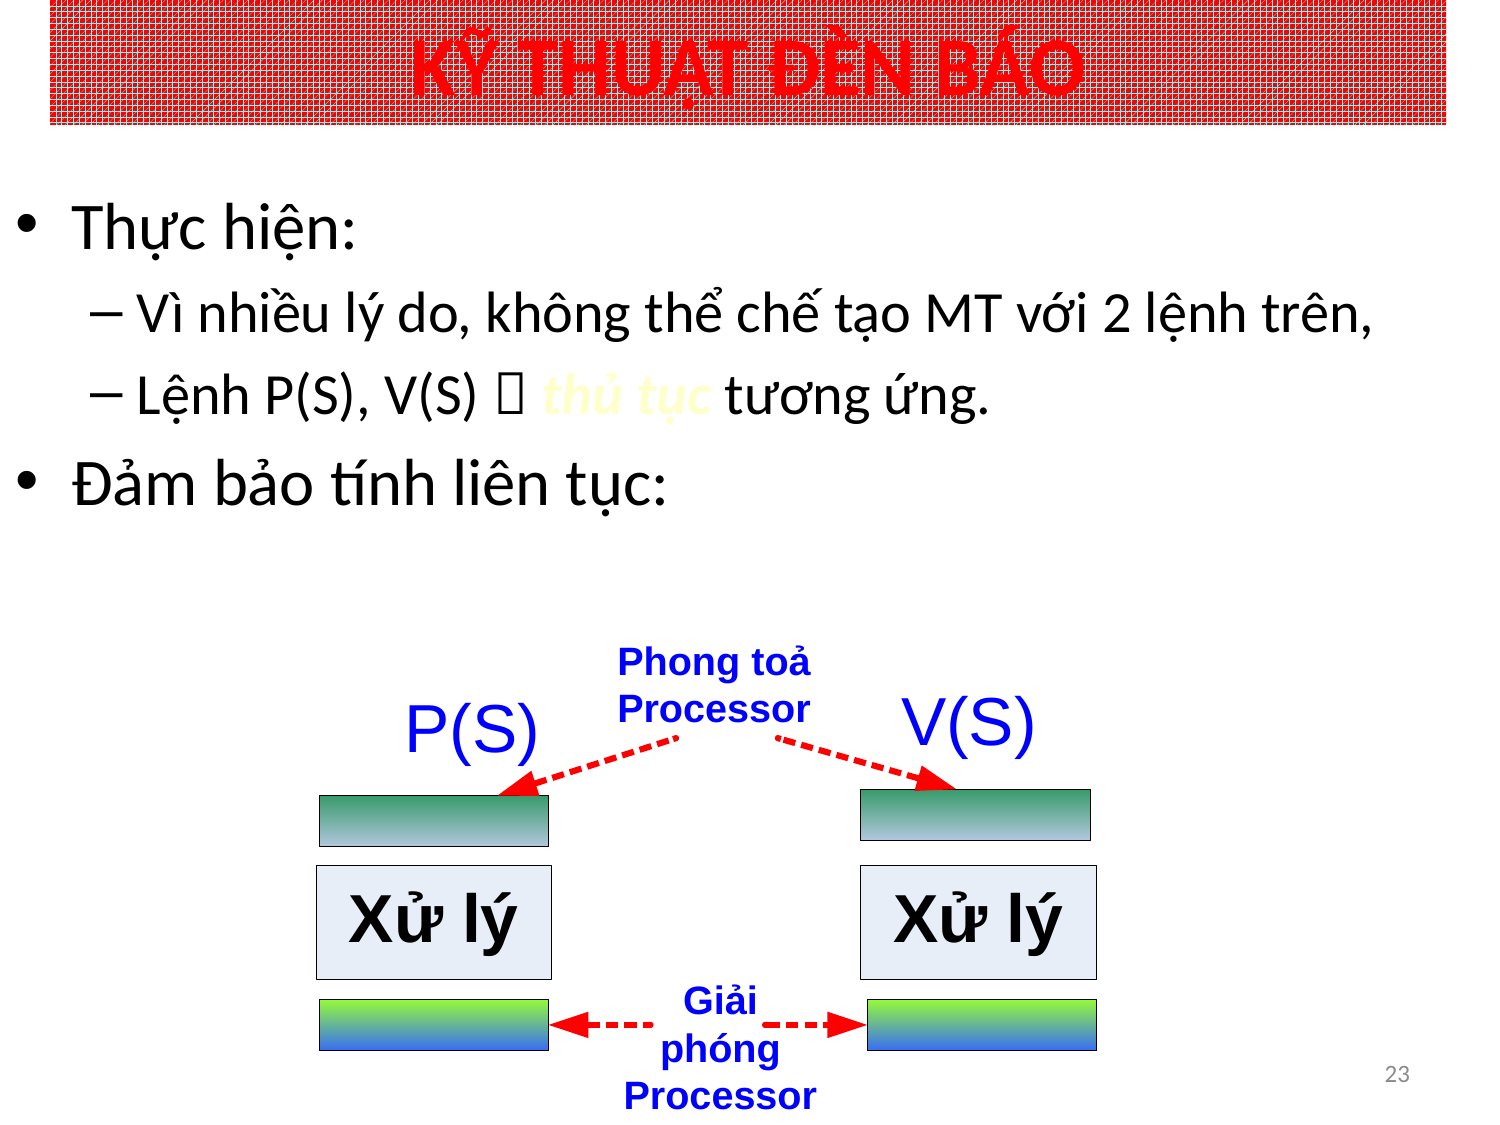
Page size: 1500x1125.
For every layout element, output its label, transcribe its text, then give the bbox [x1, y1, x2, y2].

title KỸ THUẬT ĐÈN BÁO [50, 0, 1447, 125]
picture [312, 630, 1101, 1125]
slide_number 23 [1104, 1075, 1425, 1103]
list Thực hiện: Vì nhiều lý do, không thể chế tạo MT với 2 lệnh trên, Lệnh P(S), V(S)  thủ tục tương ứng. Đảm bảo tính liên tục: [0, 174, 1500, 1075]
